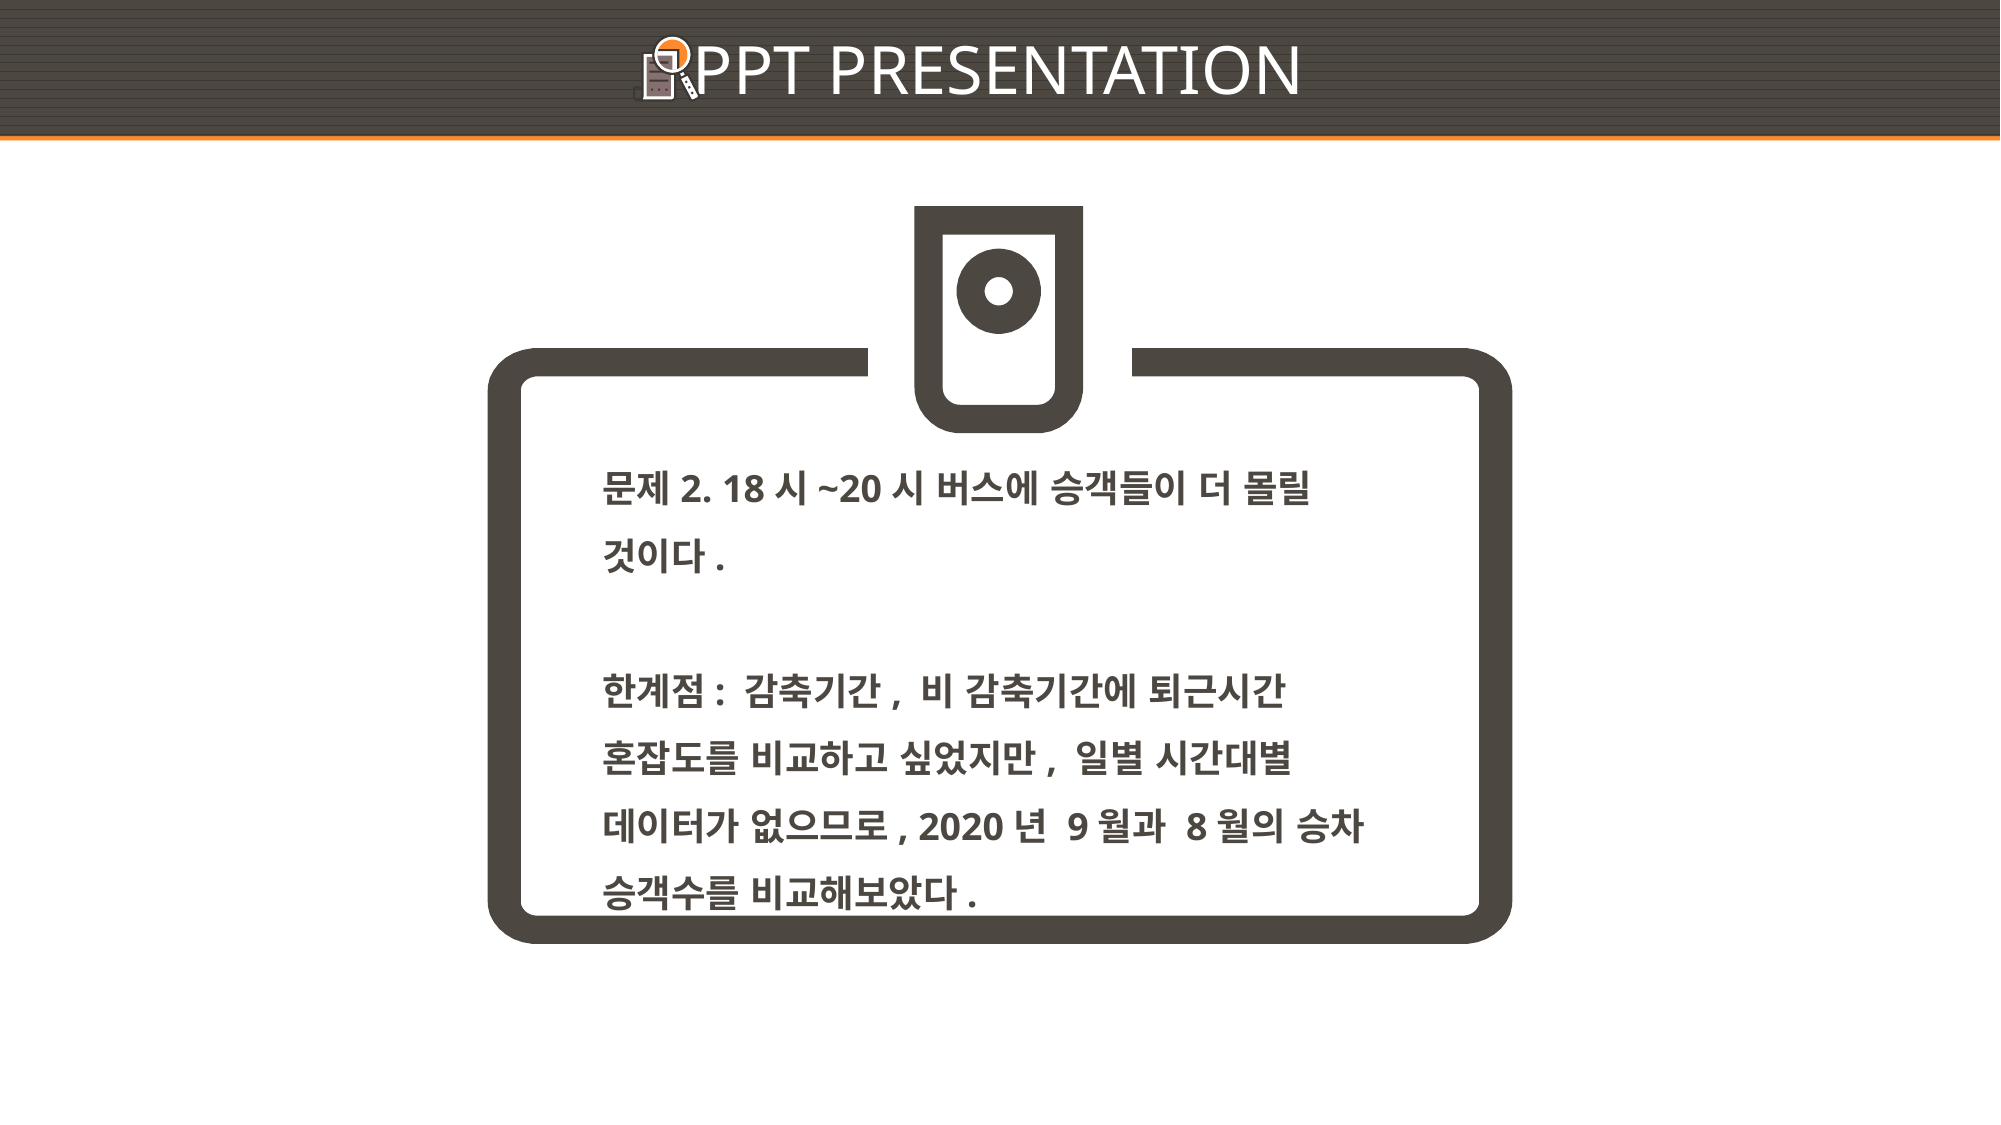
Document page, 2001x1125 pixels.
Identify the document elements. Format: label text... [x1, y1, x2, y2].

text_box PPT PRESENTATION [0, 0, 2000, 137]
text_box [633, 34, 701, 102]
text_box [487, 206, 1513, 944]
